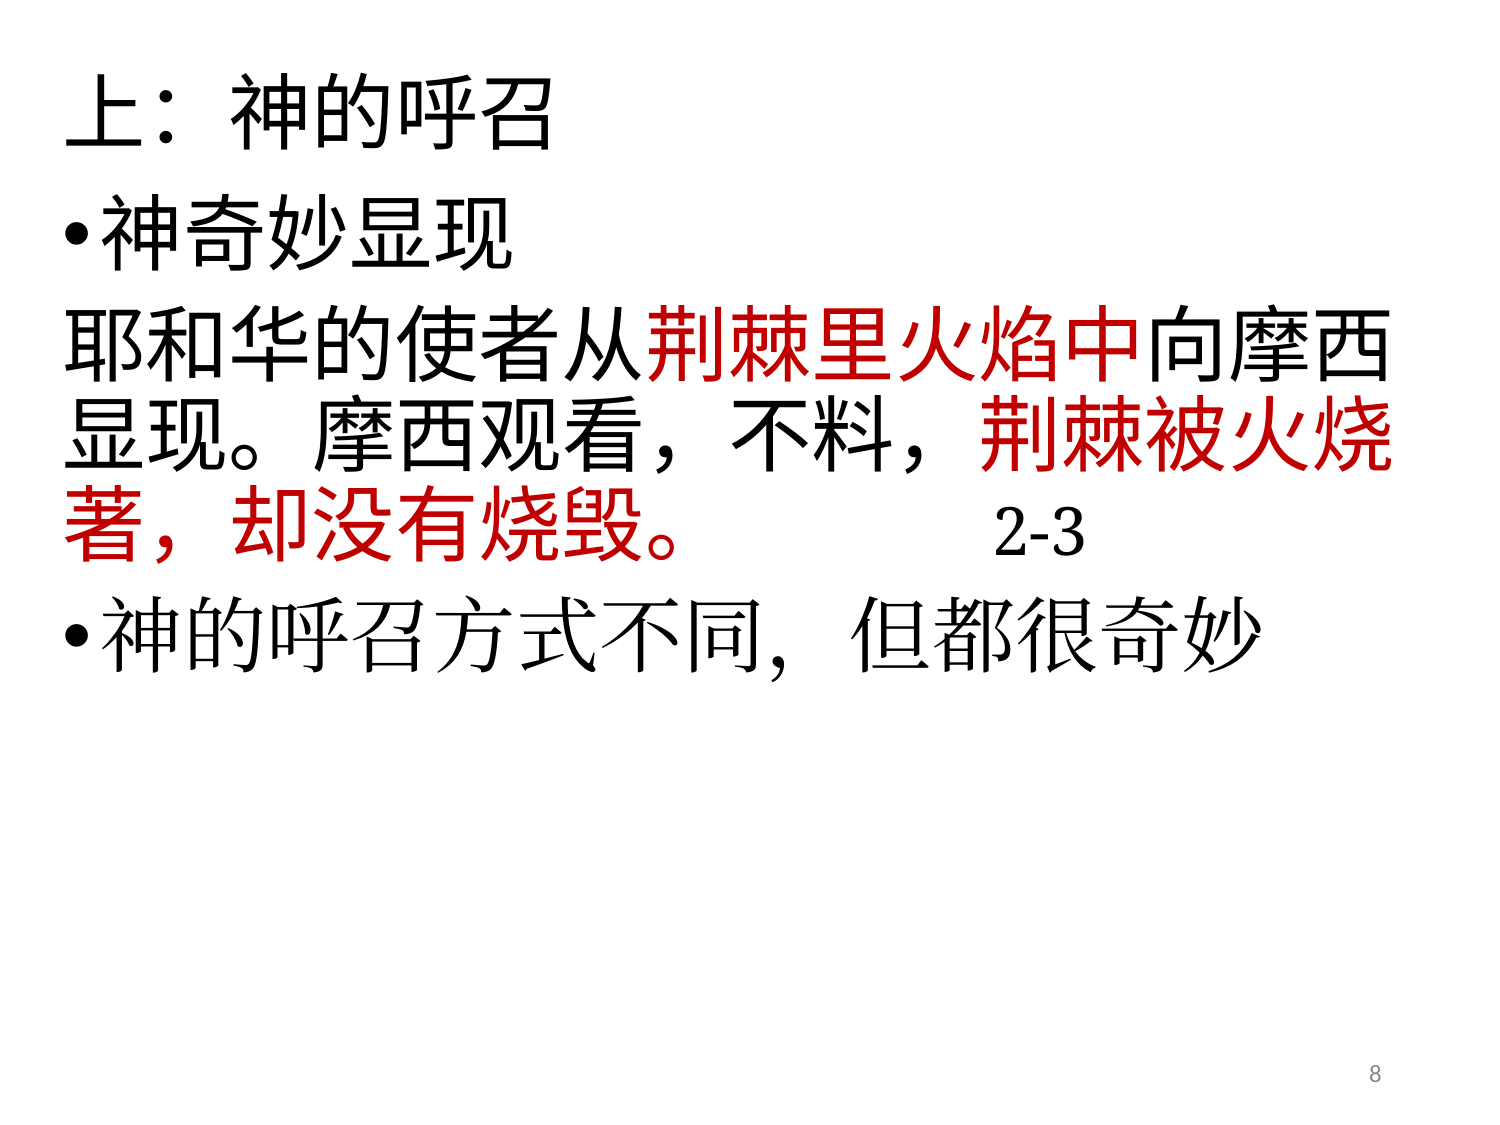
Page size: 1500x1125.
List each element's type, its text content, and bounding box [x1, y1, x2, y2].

title 上：神的呼召 [47, 47, 1448, 185]
list 神奇妙显现 耶和华的使者从荆棘里火焰中向摩西显现。摩西观看，不料，荆棘被火烧著，却没有烧毁。 2-3 神的呼召方式不同，但都很奇妙 [47, 185, 1448, 1014]
slide_number 8 [1059, 1042, 1397, 1103]
